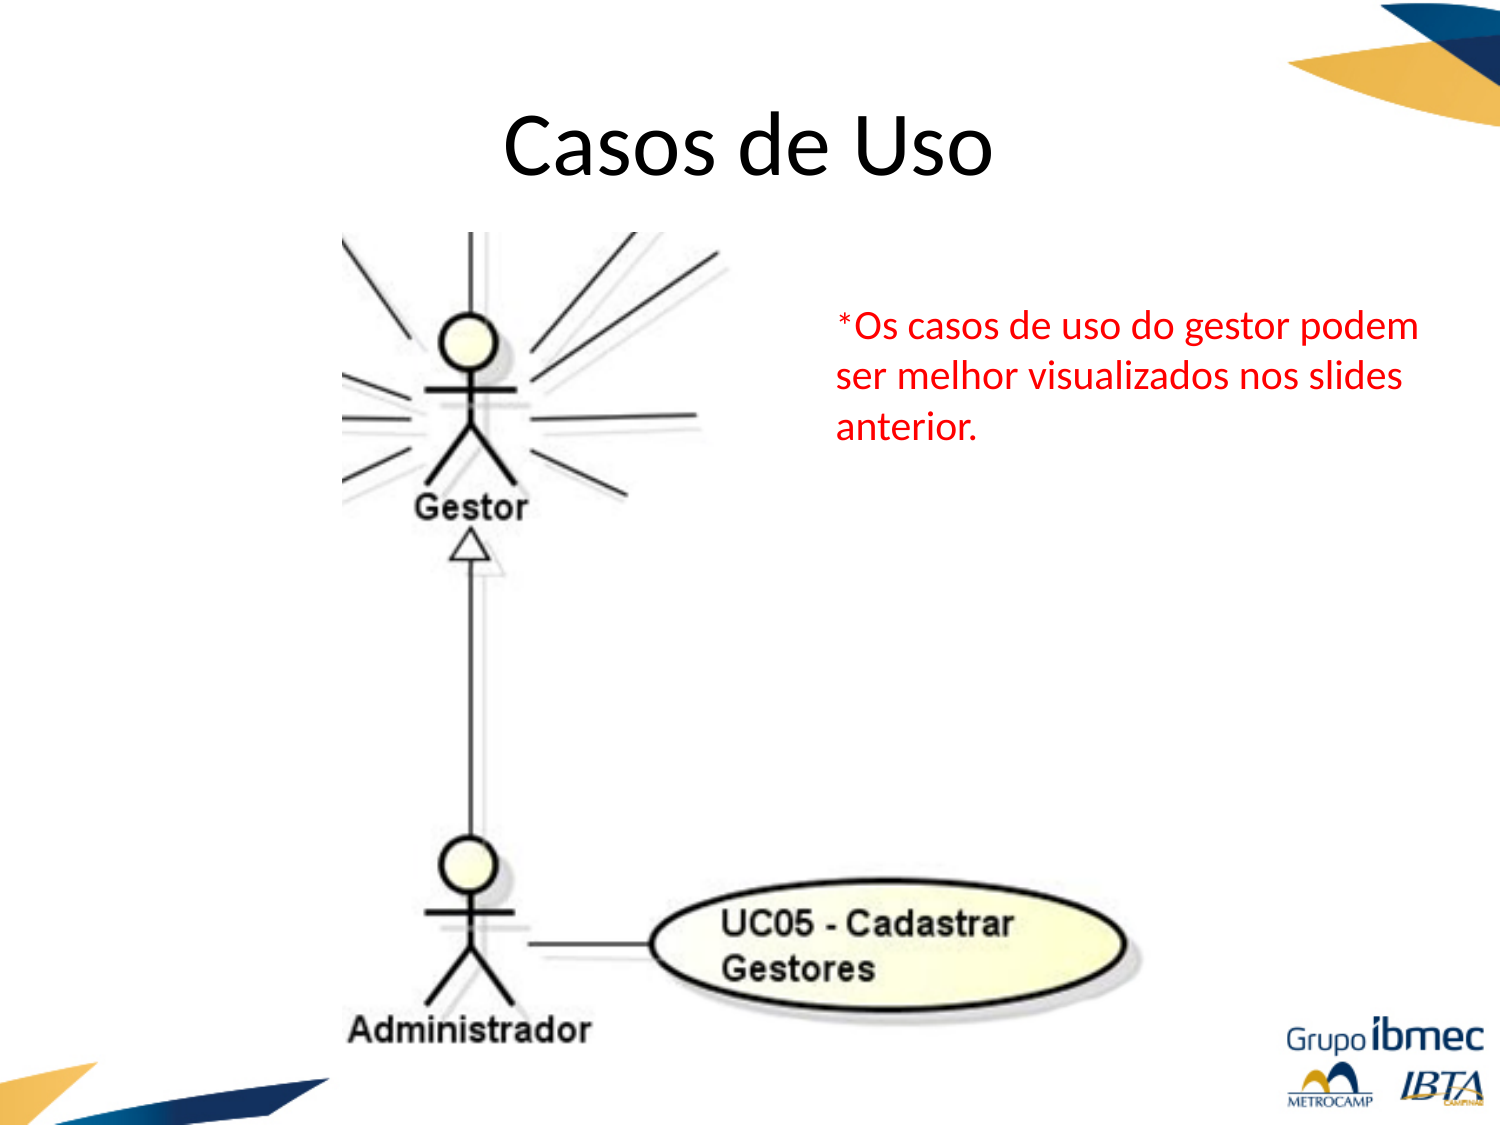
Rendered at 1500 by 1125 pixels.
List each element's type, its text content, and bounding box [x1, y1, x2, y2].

picture [0, 0, 1500, 1125]
title Casos de Uso [75, 45, 1425, 233]
text_box *Os casos de uso do gestor podem ser melhor visualizados nos slides anterior. [1161, 290, 1455, 456]
